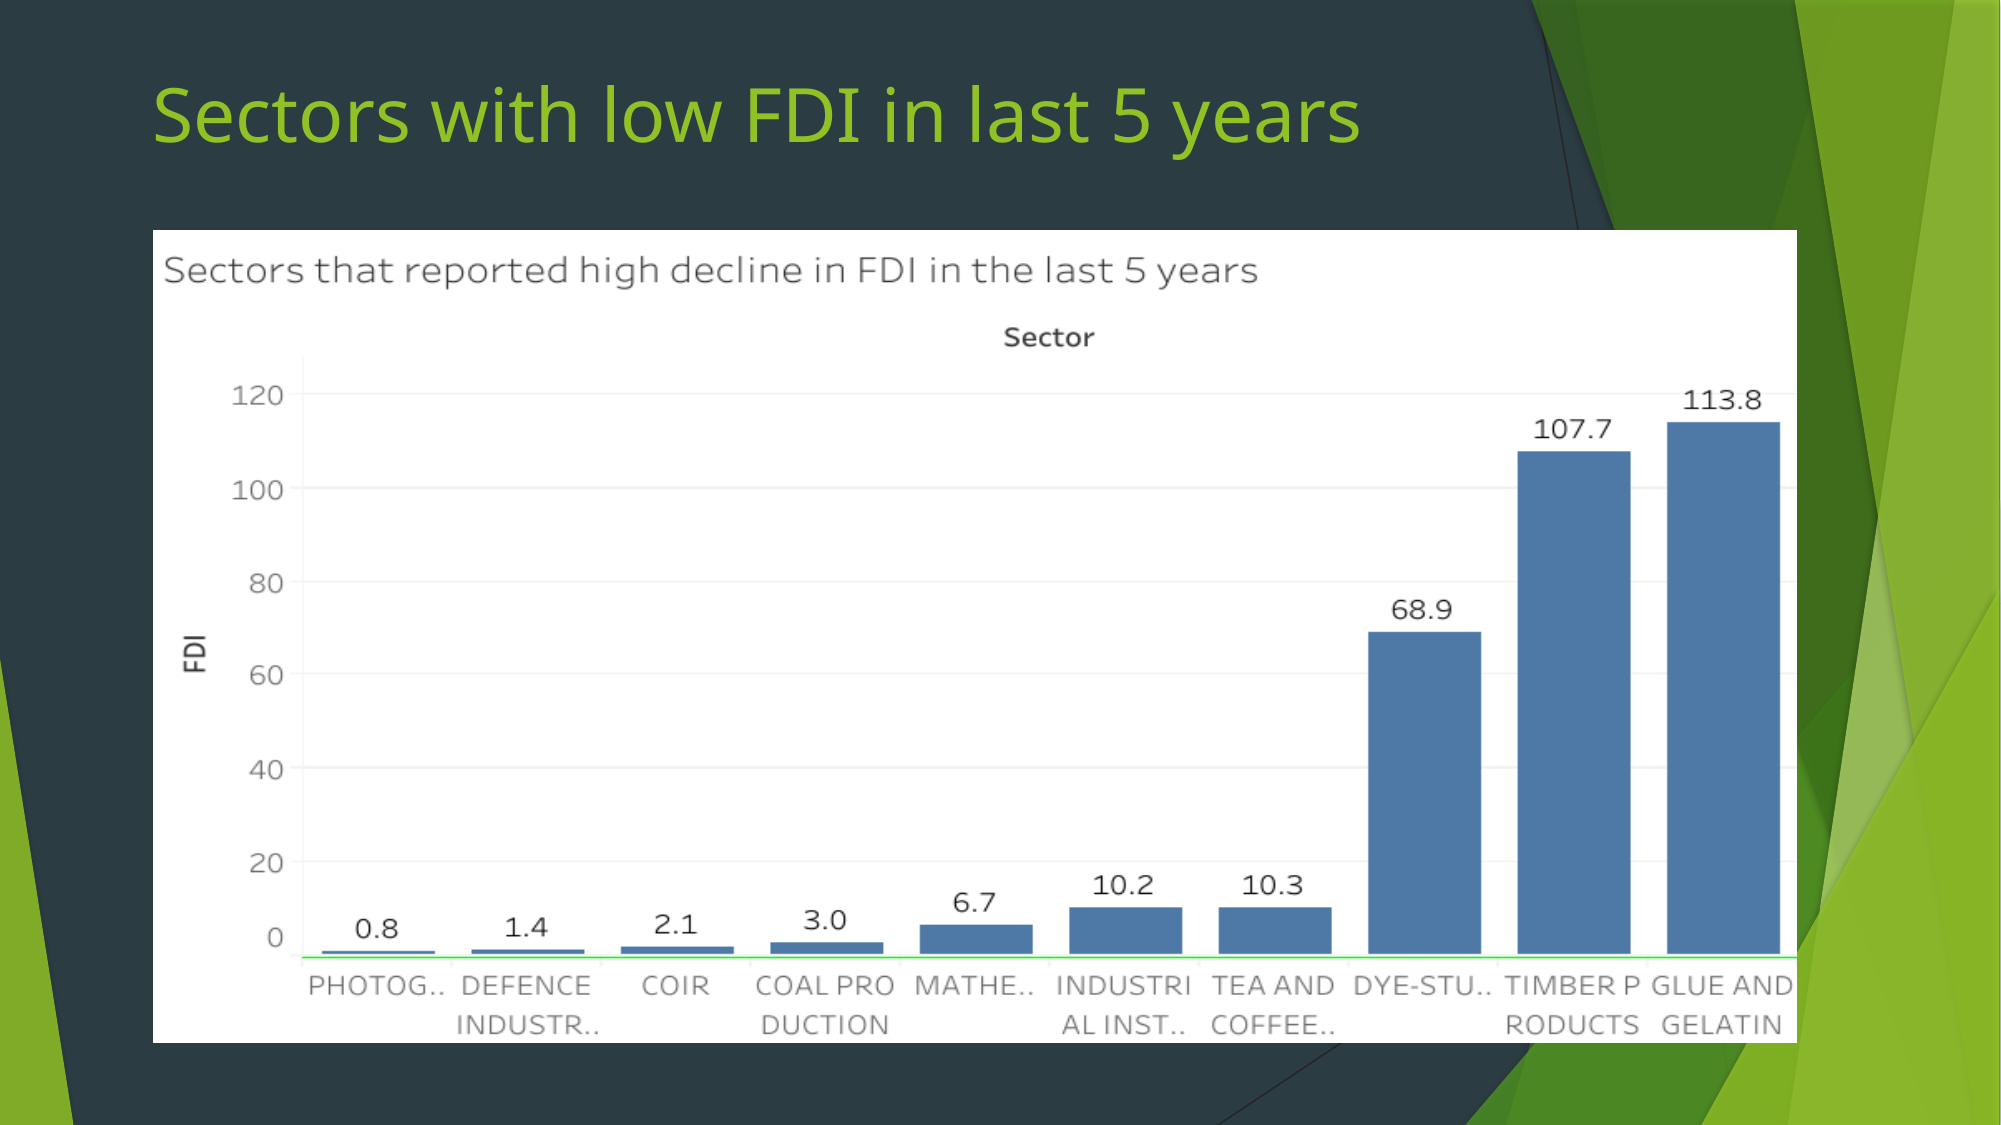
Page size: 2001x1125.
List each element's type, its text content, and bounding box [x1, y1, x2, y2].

title Sectors with low FDI in last 5 years [137, 59, 1863, 206]
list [152, 229, 1798, 1043]
